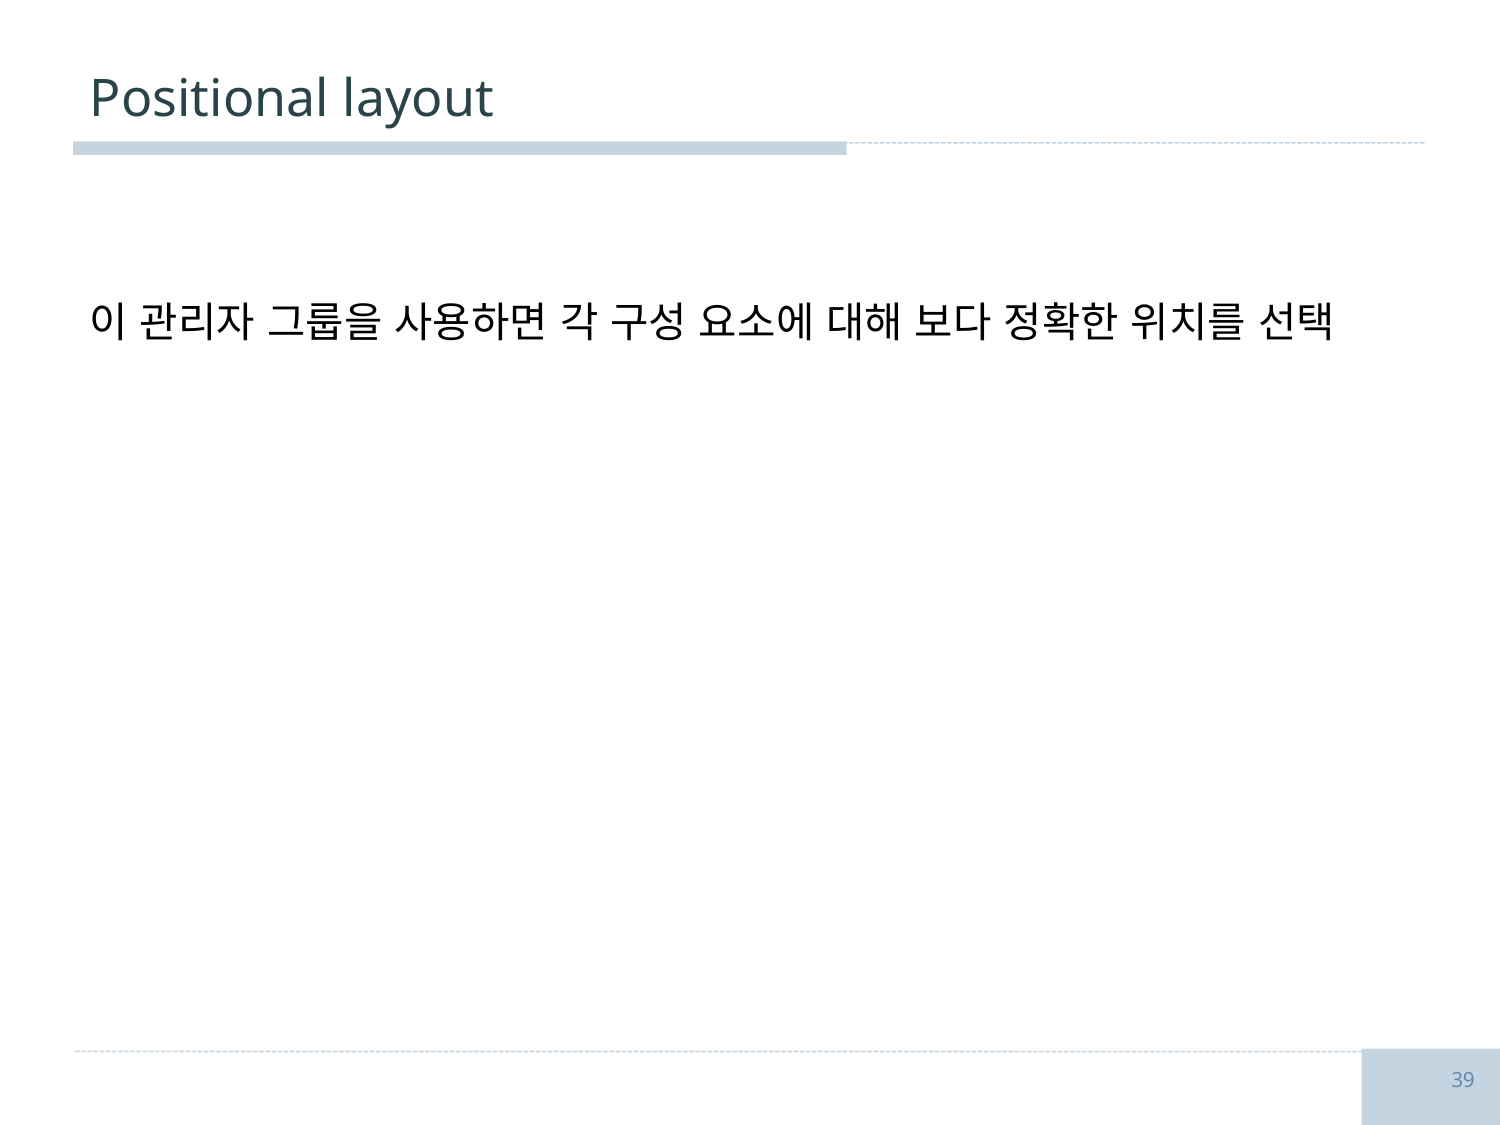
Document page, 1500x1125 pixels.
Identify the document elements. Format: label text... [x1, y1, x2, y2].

title Positional layout [75, 24, 1425, 134]
text_box 이 관리자 그룹을 사용하면 각 구성 요소에 대해 보다 정확한 위치를 선택 [75, 288, 1406, 354]
